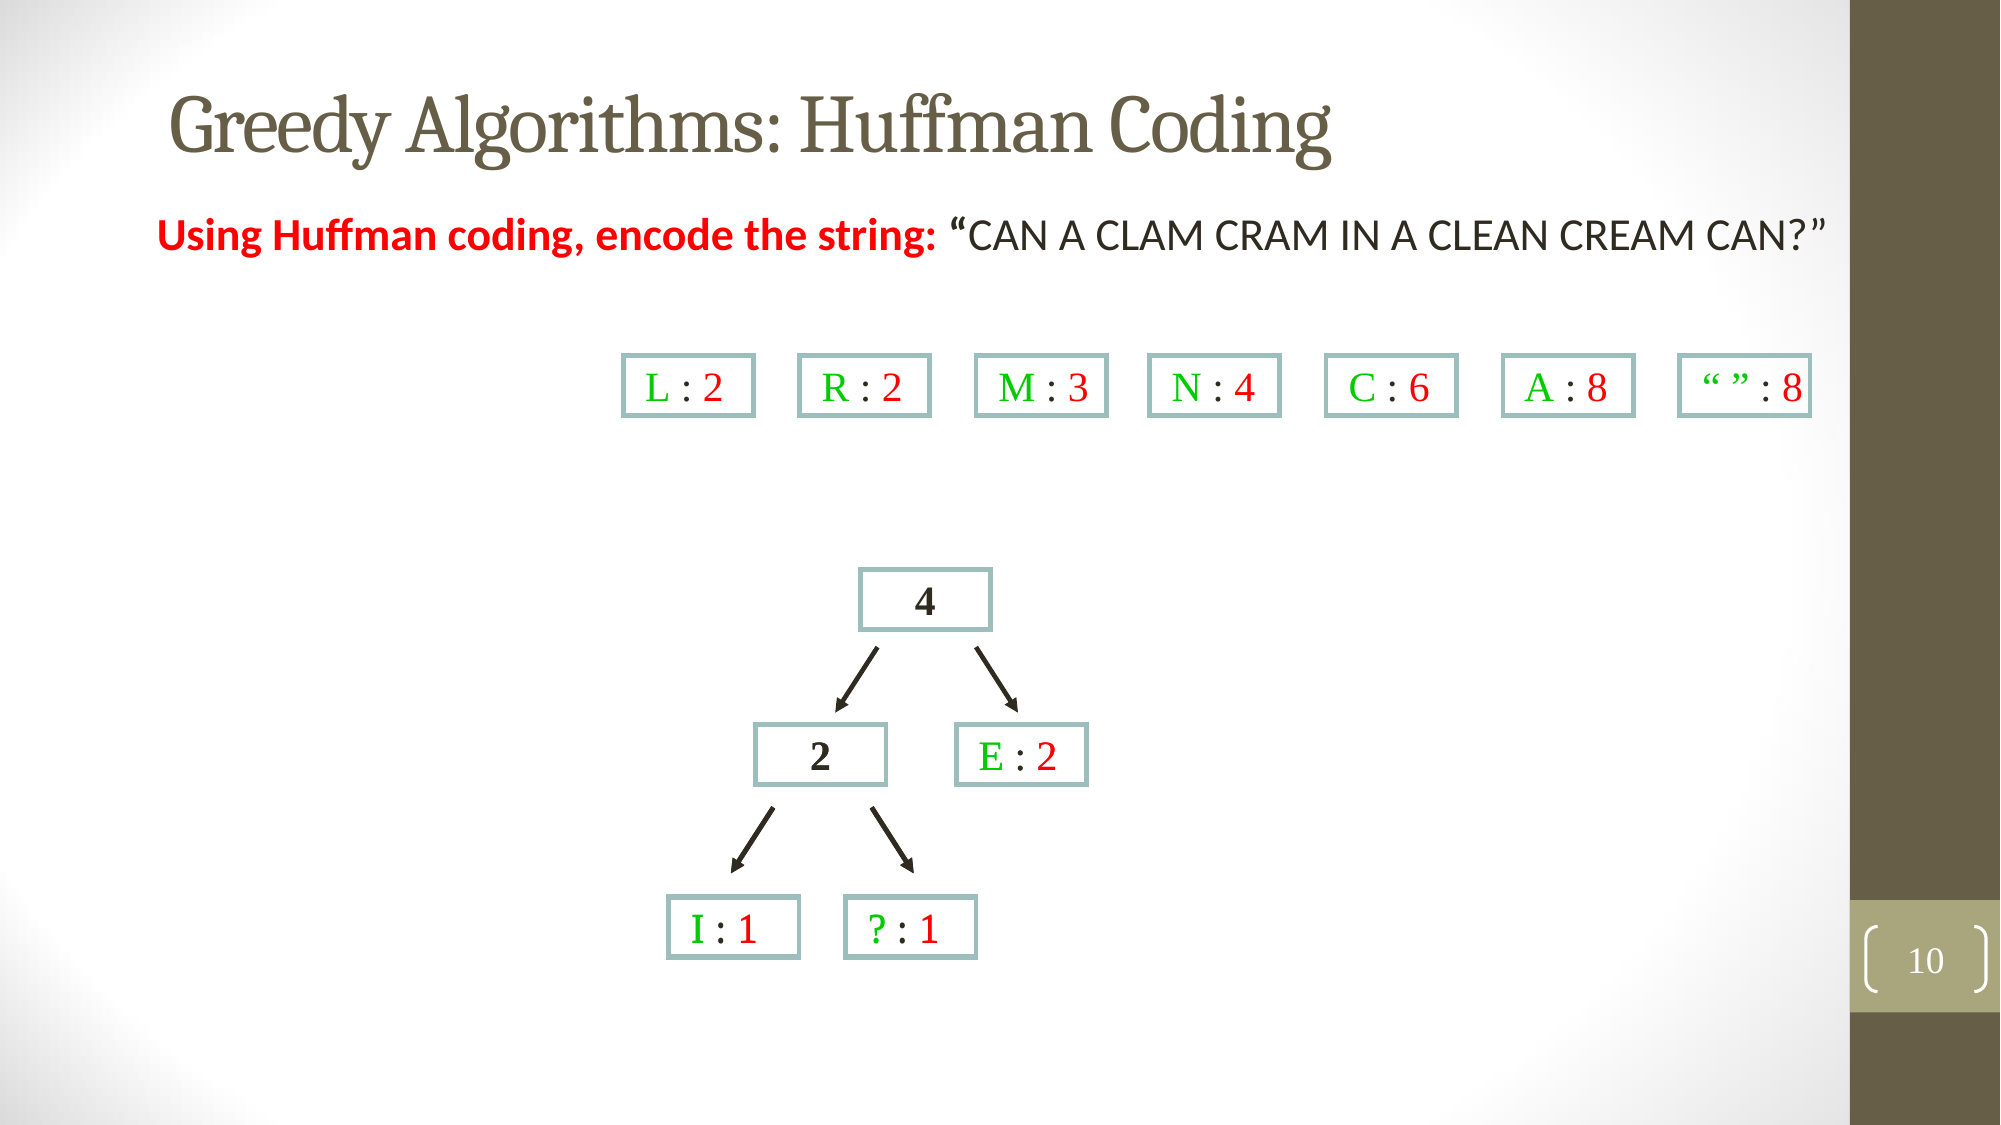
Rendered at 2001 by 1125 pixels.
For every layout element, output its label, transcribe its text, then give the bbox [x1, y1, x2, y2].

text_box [1502, 351, 1634, 419]
title Greedy Algorithms: Huffman Coding [154, 24, 1811, 197]
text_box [1148, 351, 1281, 419]
picture [0, 0, 1849, 1125]
text_box Using Huffman coding, encode the string: “CAN A CLAM CRAM IN A CLEAN CREAM CAN?” [73, 197, 1856, 268]
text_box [668, 565, 1088, 718]
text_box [668, 721, 1088, 961]
slide_number 10 [1864, 924, 1988, 994]
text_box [622, 351, 1107, 419]
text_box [1679, 351, 1820, 419]
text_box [1325, 351, 1458, 419]
